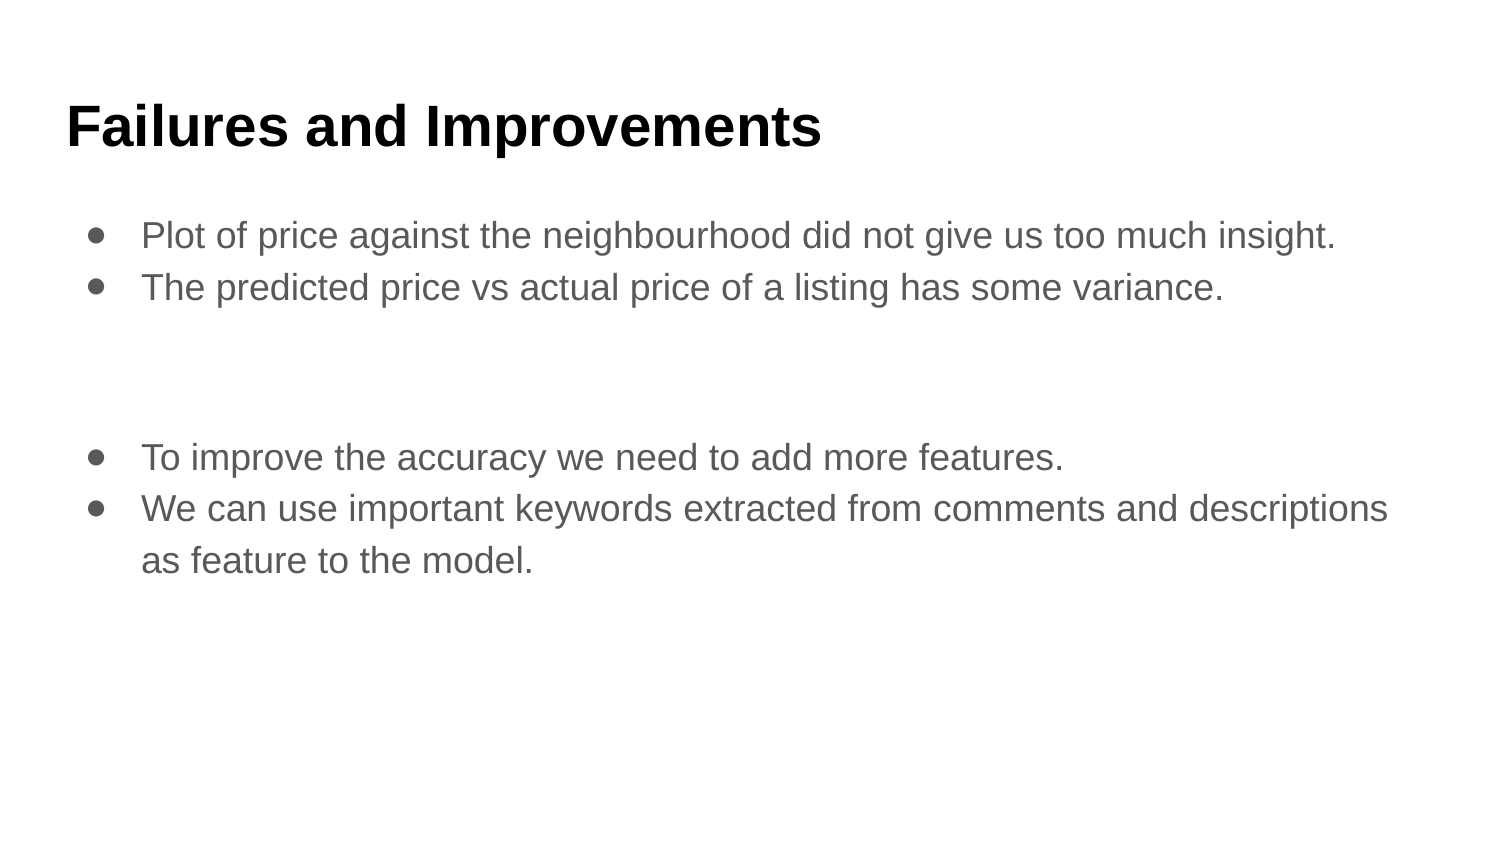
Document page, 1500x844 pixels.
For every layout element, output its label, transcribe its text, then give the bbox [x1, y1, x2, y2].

list Plot of price against the neighbourhood did not give us too much insight. The predicted price vs actual price of a listing has some variance. To improve the accuracy we need to add more features. We can use important keywords extracted from comments and descriptions as feature to the model. [51, 189, 1449, 750]
title Failures and Improvements [51, 72, 1449, 167]
